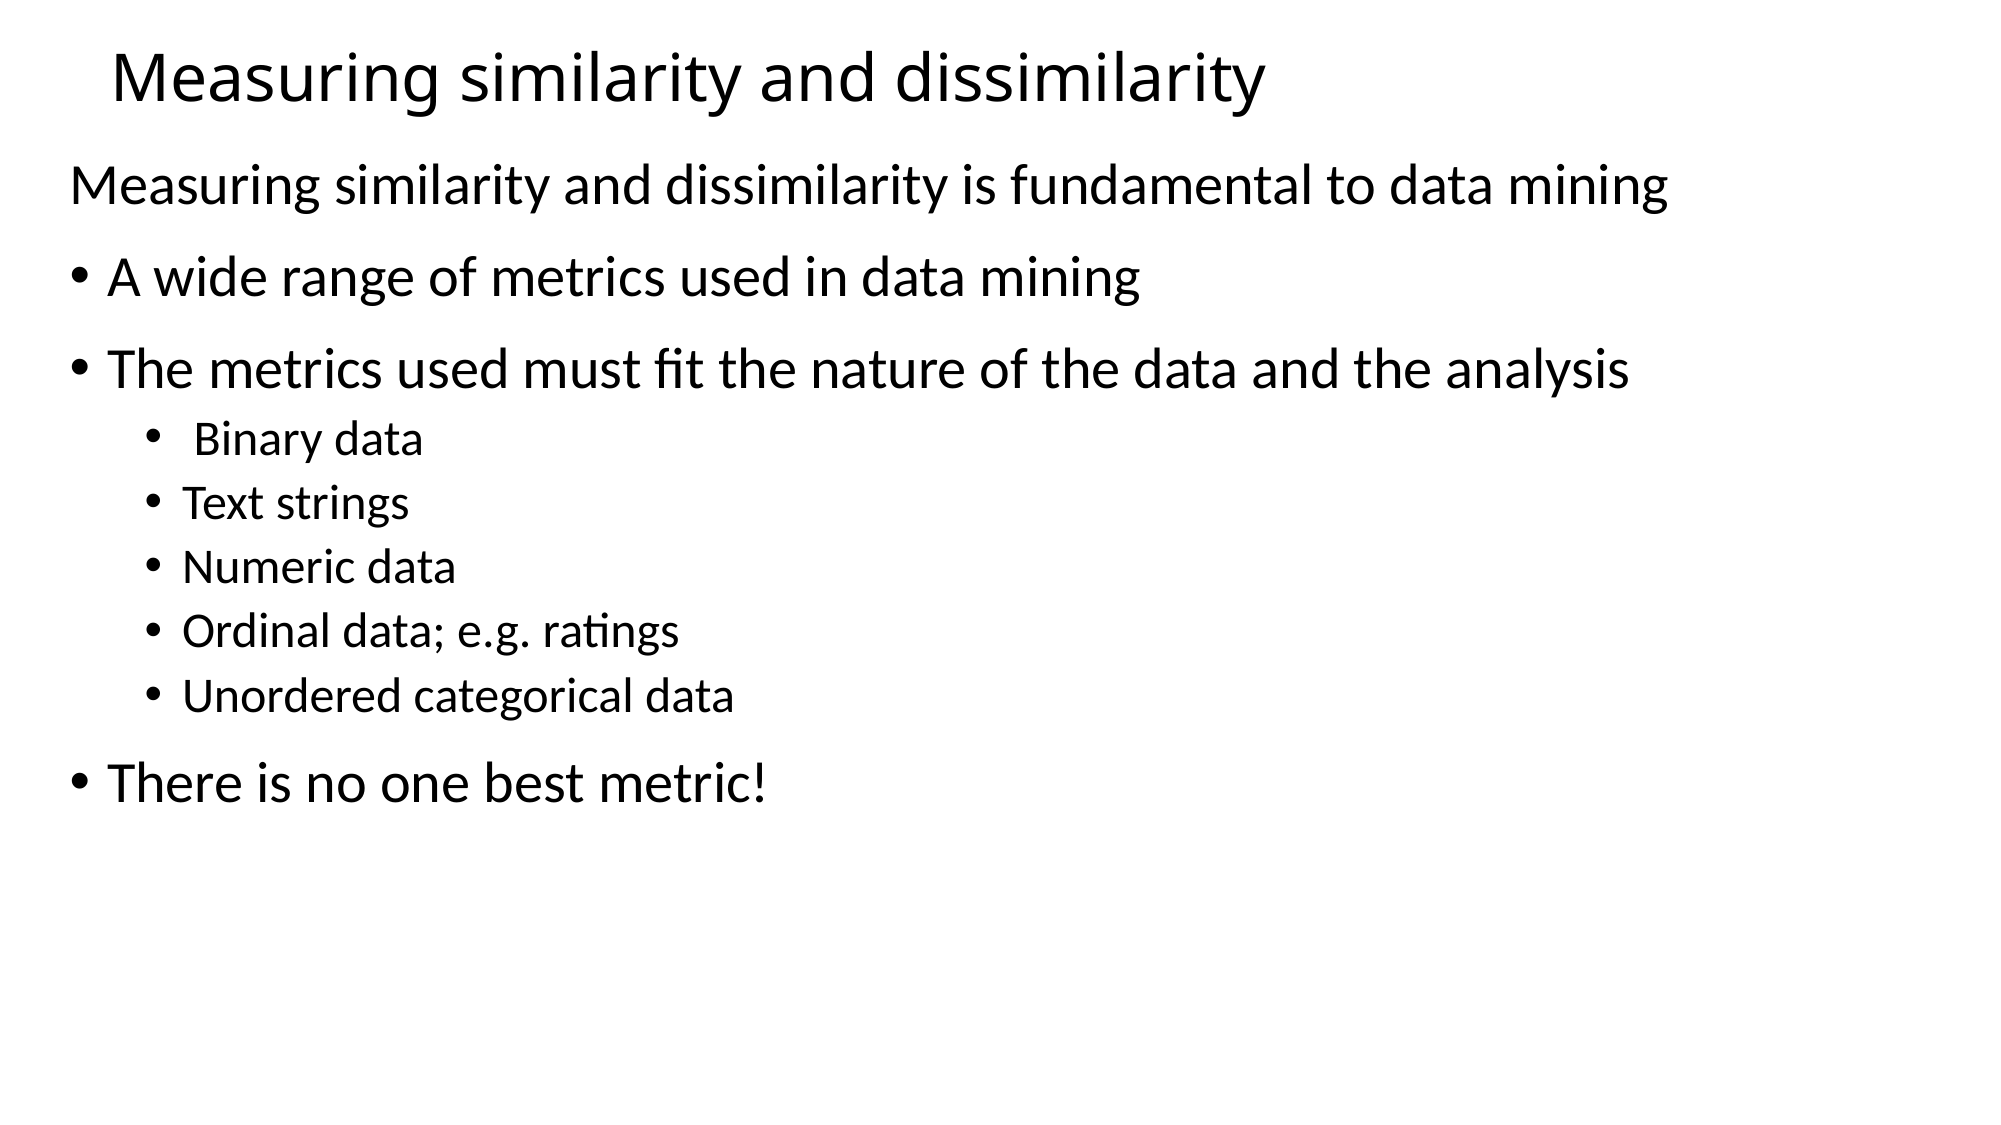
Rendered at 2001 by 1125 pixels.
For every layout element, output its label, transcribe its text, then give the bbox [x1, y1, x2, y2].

list Measuring similarity and dissimilarity is fundamental to data mining A wide range of metrics used in data mining The metrics used must fit the nature of the data and the analysis Binary data Text strings Numeric data Ordinal data; e.g. ratings Unordered categorical data There is no one best metric! [54, 146, 1946, 1015]
title Measuring similarity and dissimilarity [95, 36, 1821, 124]
